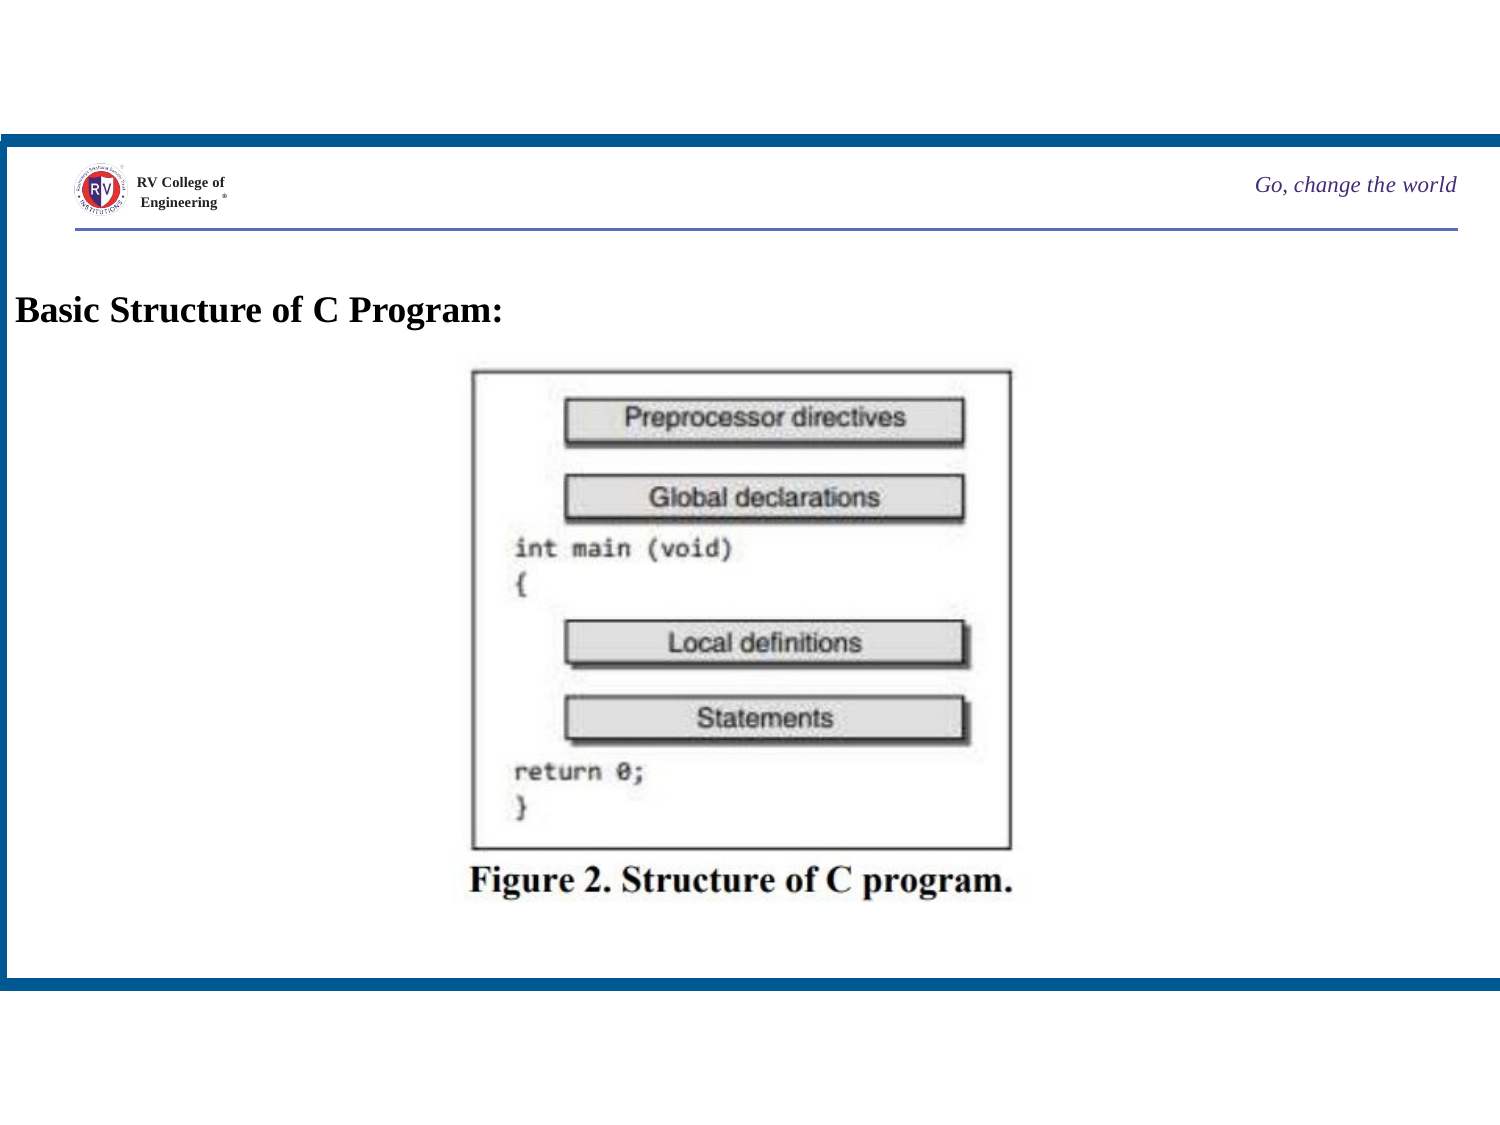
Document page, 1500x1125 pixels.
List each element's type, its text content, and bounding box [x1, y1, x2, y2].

picture [450, 351, 1028, 903]
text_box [73, 162, 1460, 232]
text_box Basic Structure of C Program: [12, 282, 508, 330]
